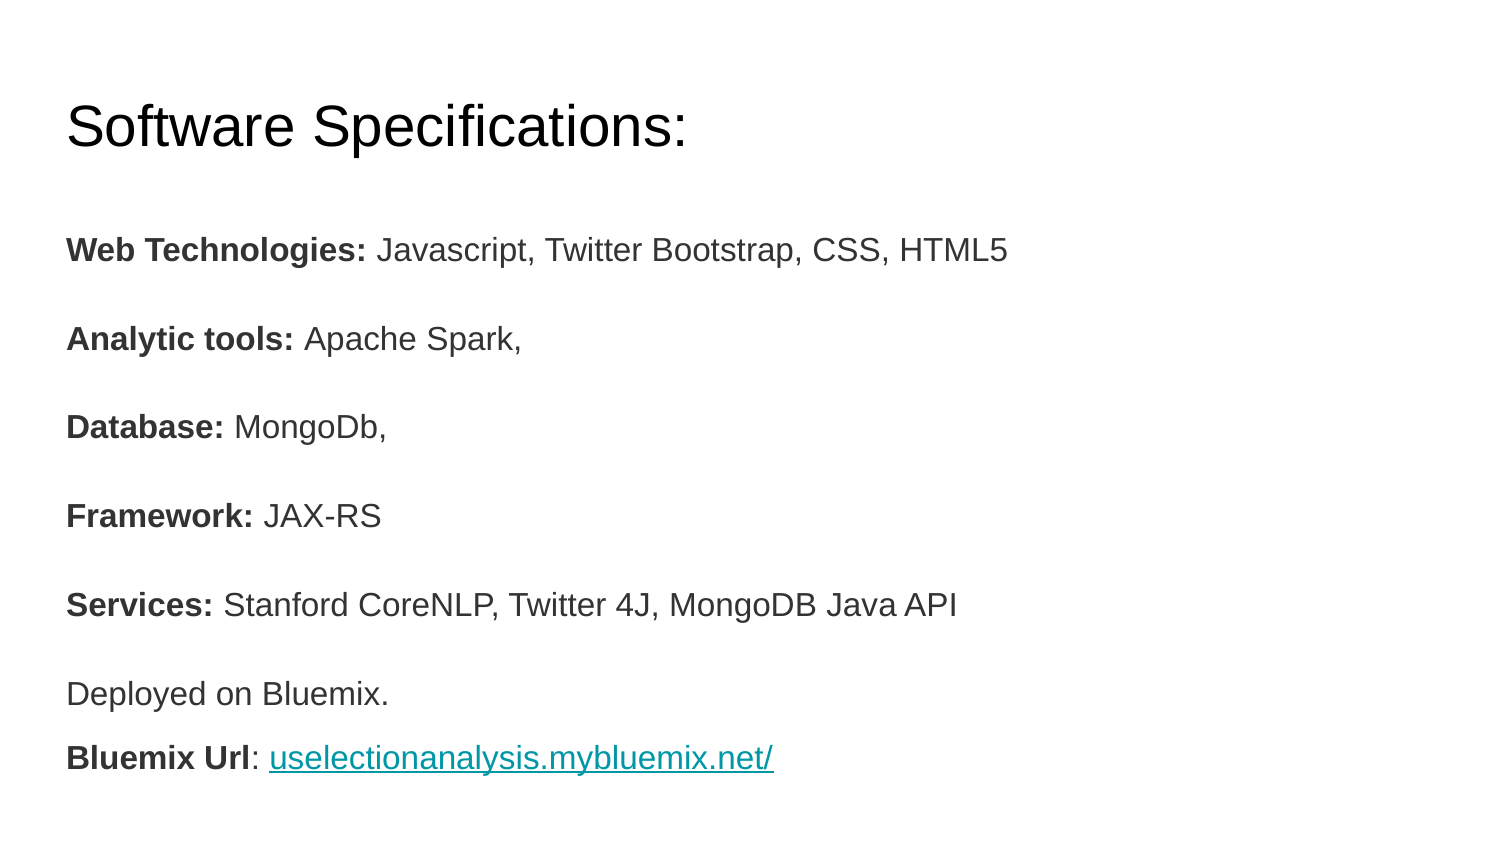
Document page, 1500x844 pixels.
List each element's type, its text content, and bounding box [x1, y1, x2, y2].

list Web Technologies: Javascript, Twitter Bootstrap, CSS, HTML5 Analytic tools: Apache Spark, Database: MongoDb, Framework: JAX-RS Services: Stanford CoreNLP, Twitter 4J, MongoDB Java API Deployed on Bluemix. Bluemix Url: uselectionanalysis.mybluemix.net/ [51, 189, 1449, 750]
title Software Specifications: [51, 72, 1449, 167]
